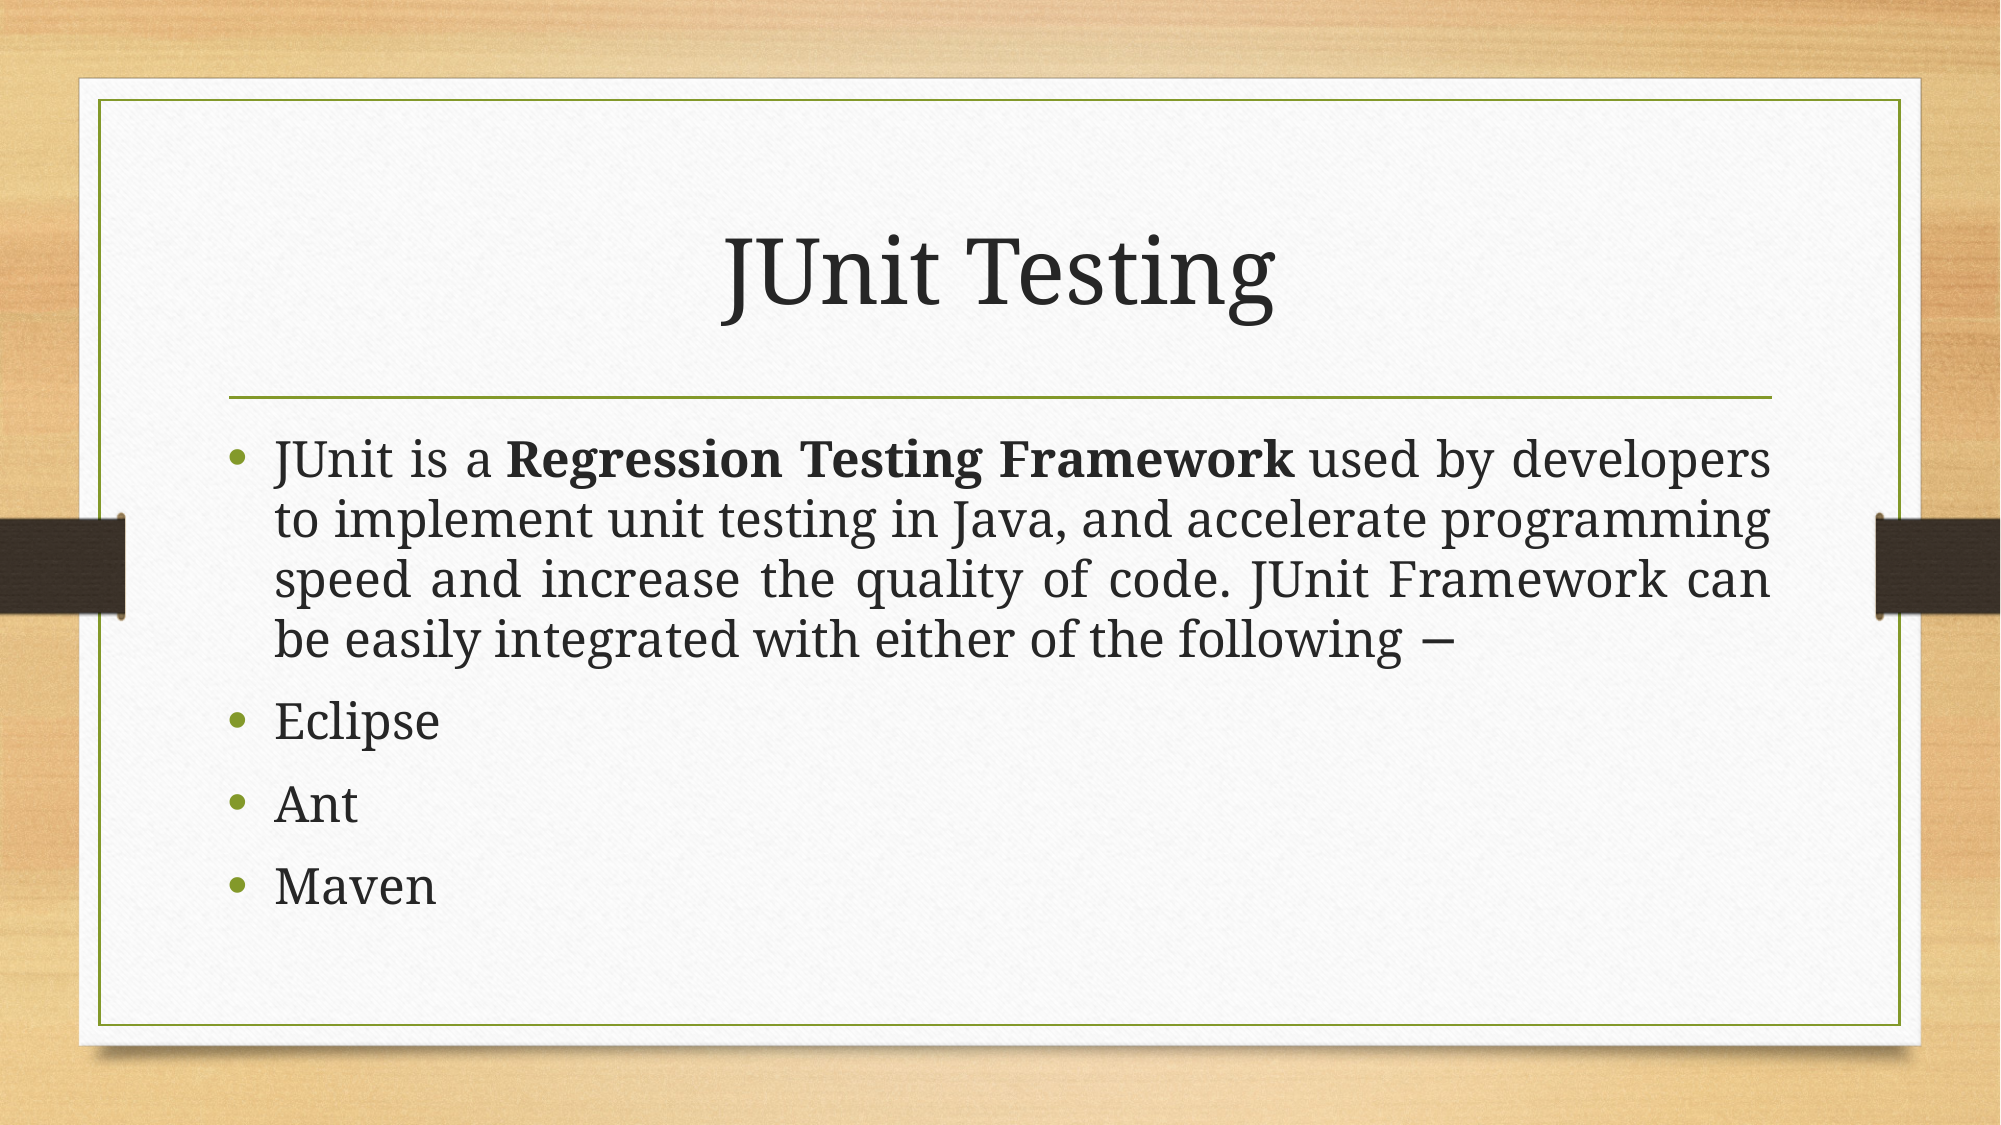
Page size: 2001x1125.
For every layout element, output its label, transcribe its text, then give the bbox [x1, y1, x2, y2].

list JUnit is a Regression Testing Framework used by developers to implement unit testing in Java, and accelerate programming speed and increase the quality of code. JUnit Framework can be easily integrated with either of the following − Eclipse Ant Maven [212, 419, 1788, 964]
title JUnit Testing [212, 161, 1788, 375]
picture [0, 0, 2001, 1125]
